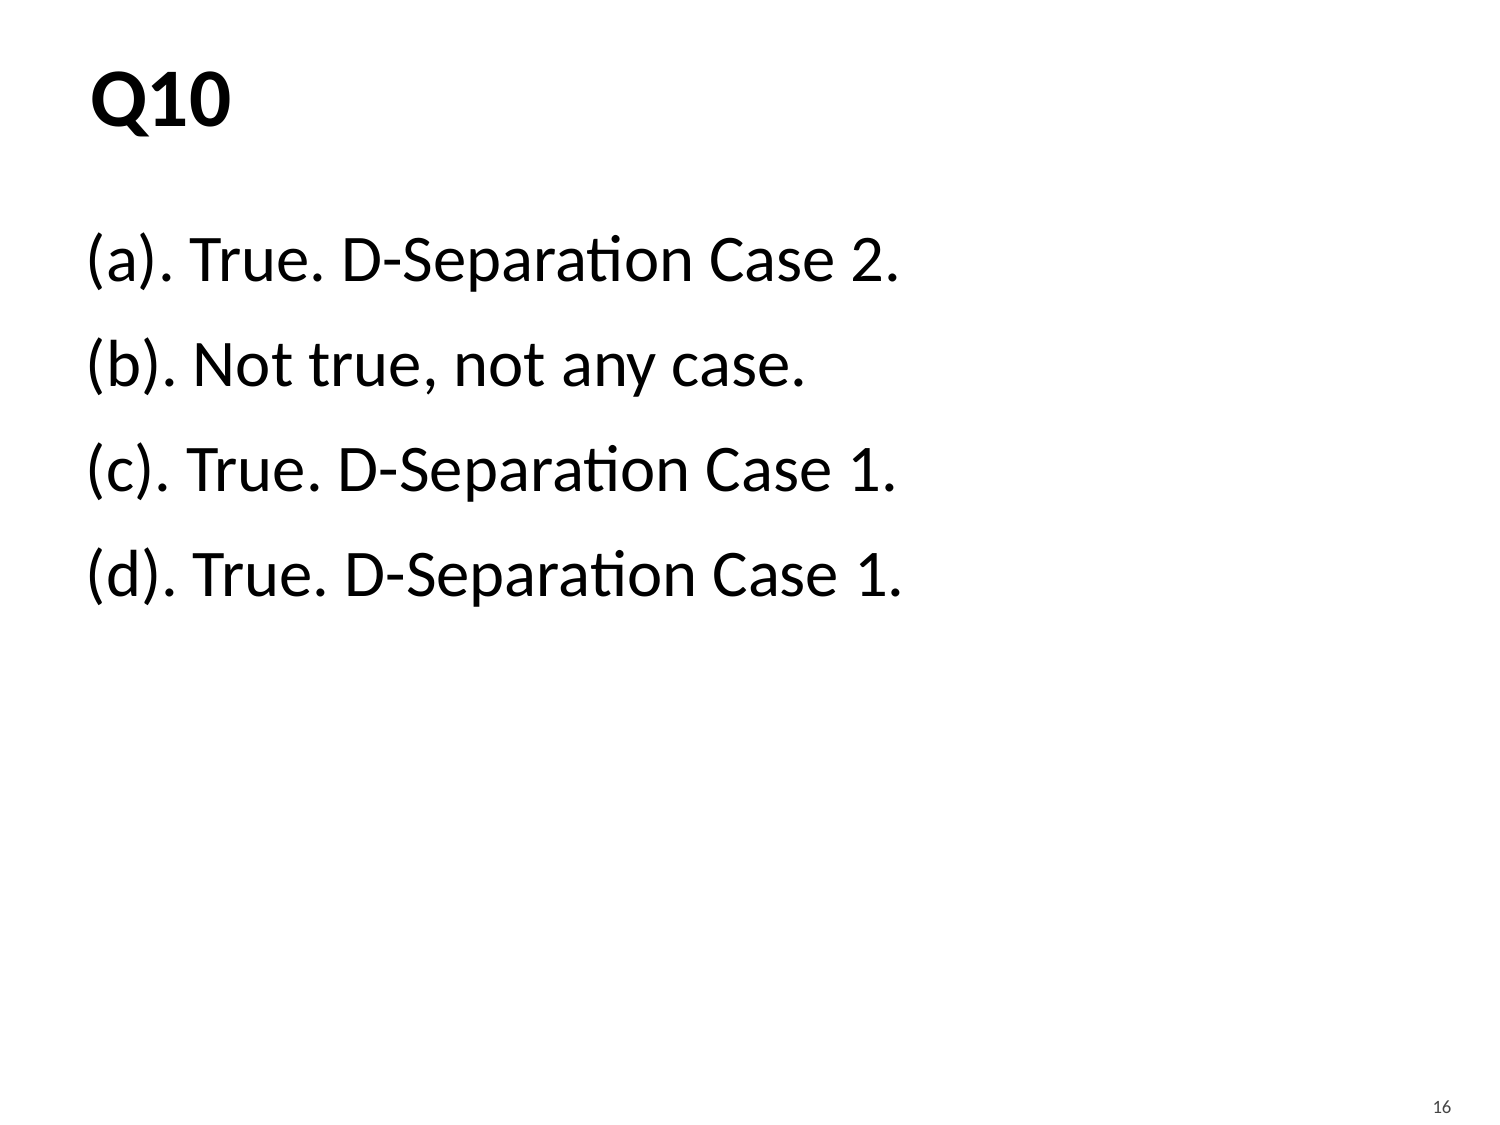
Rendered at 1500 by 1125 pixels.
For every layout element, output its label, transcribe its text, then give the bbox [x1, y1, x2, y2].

list (a). True. D-Separation Case 2. (b). Not true, not any case. (c). True. D-Separation Case 1. (d). True. D-Separation Case 1. [75, 200, 1425, 1075]
slide_number 16 [1345, 1080, 1467, 1125]
title Q10 [75, 12, 1425, 175]
